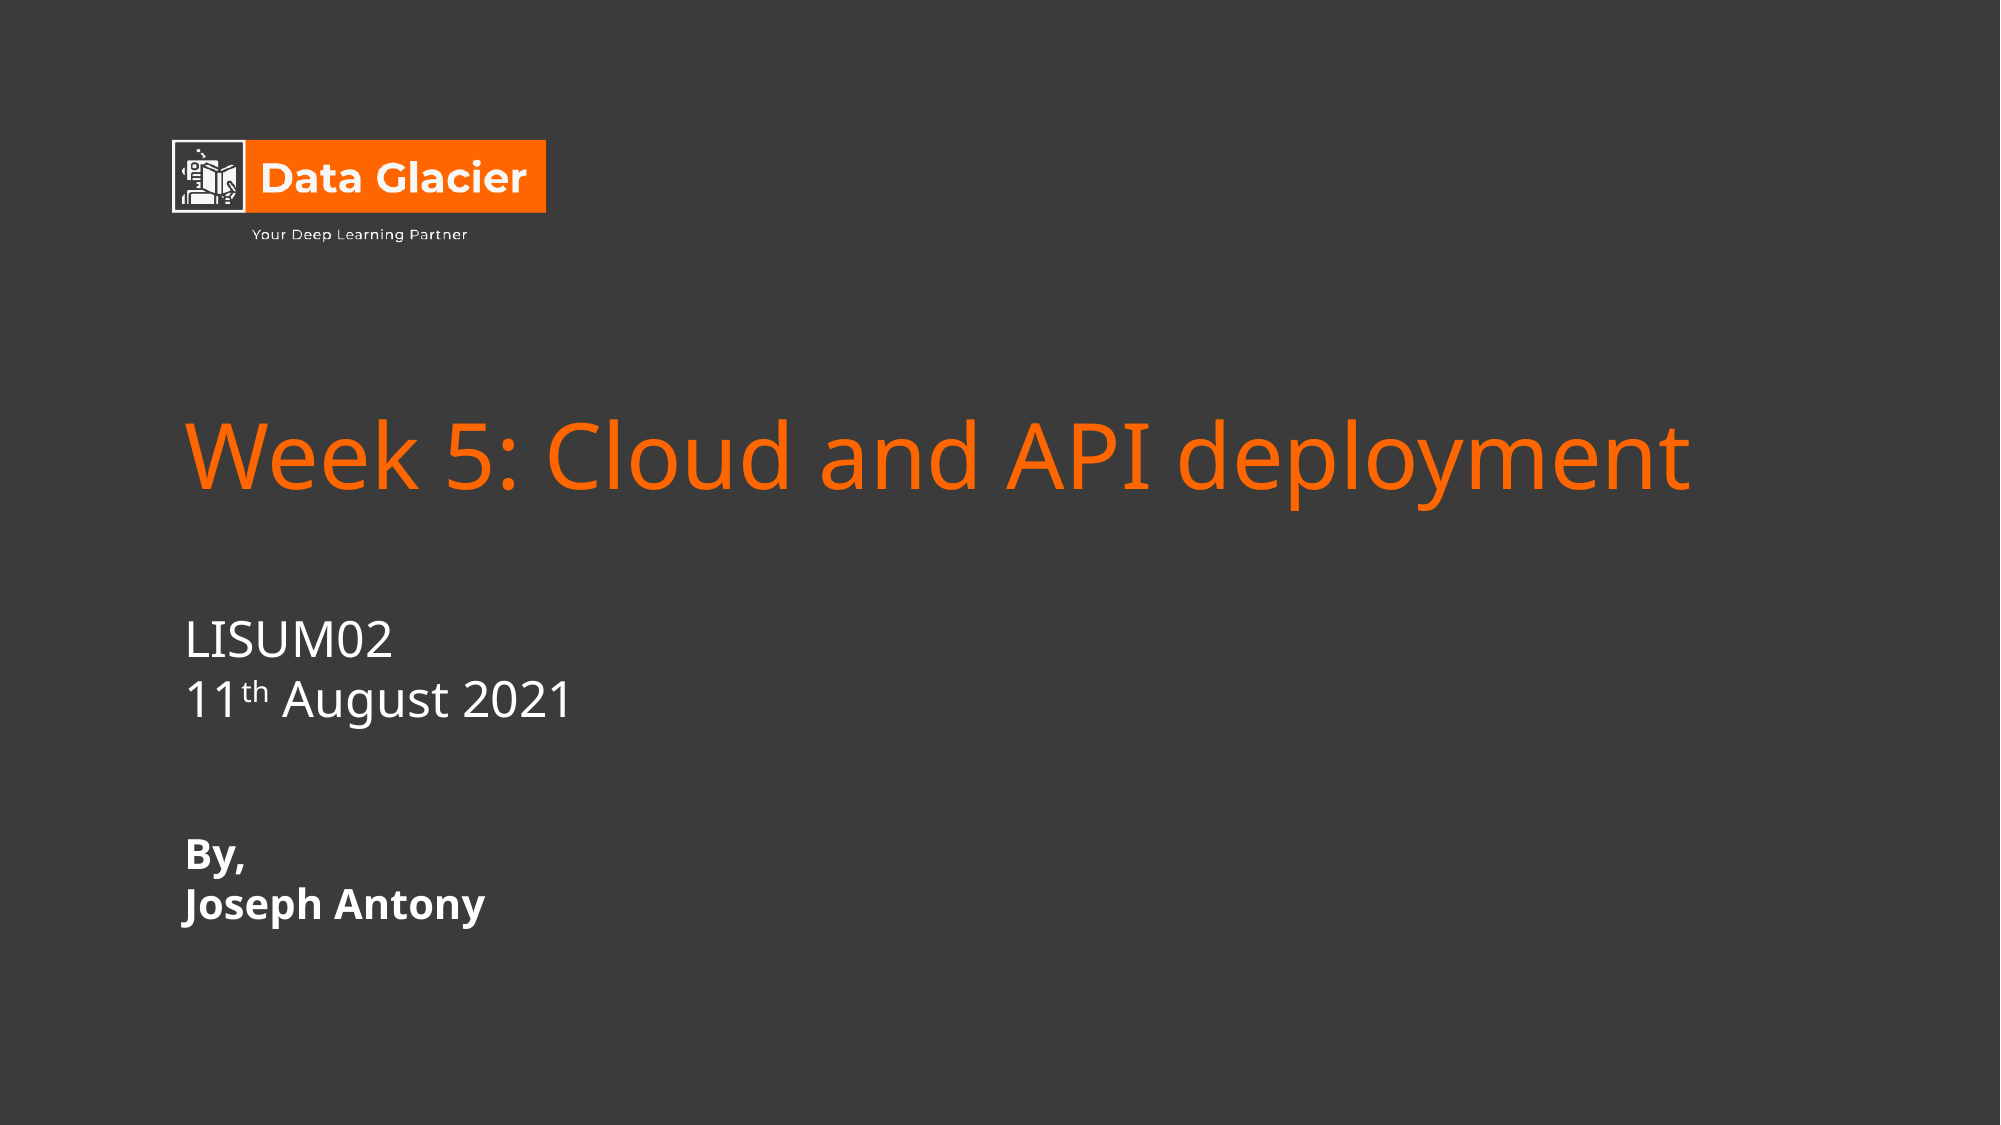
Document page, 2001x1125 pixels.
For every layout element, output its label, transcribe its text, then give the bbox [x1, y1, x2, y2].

picture [168, 0, 550, 382]
text_box Week 5: Cloud and API deployment LISUM02 11th August 2021 By, Joseph Antony [169, 390, 1708, 936]
